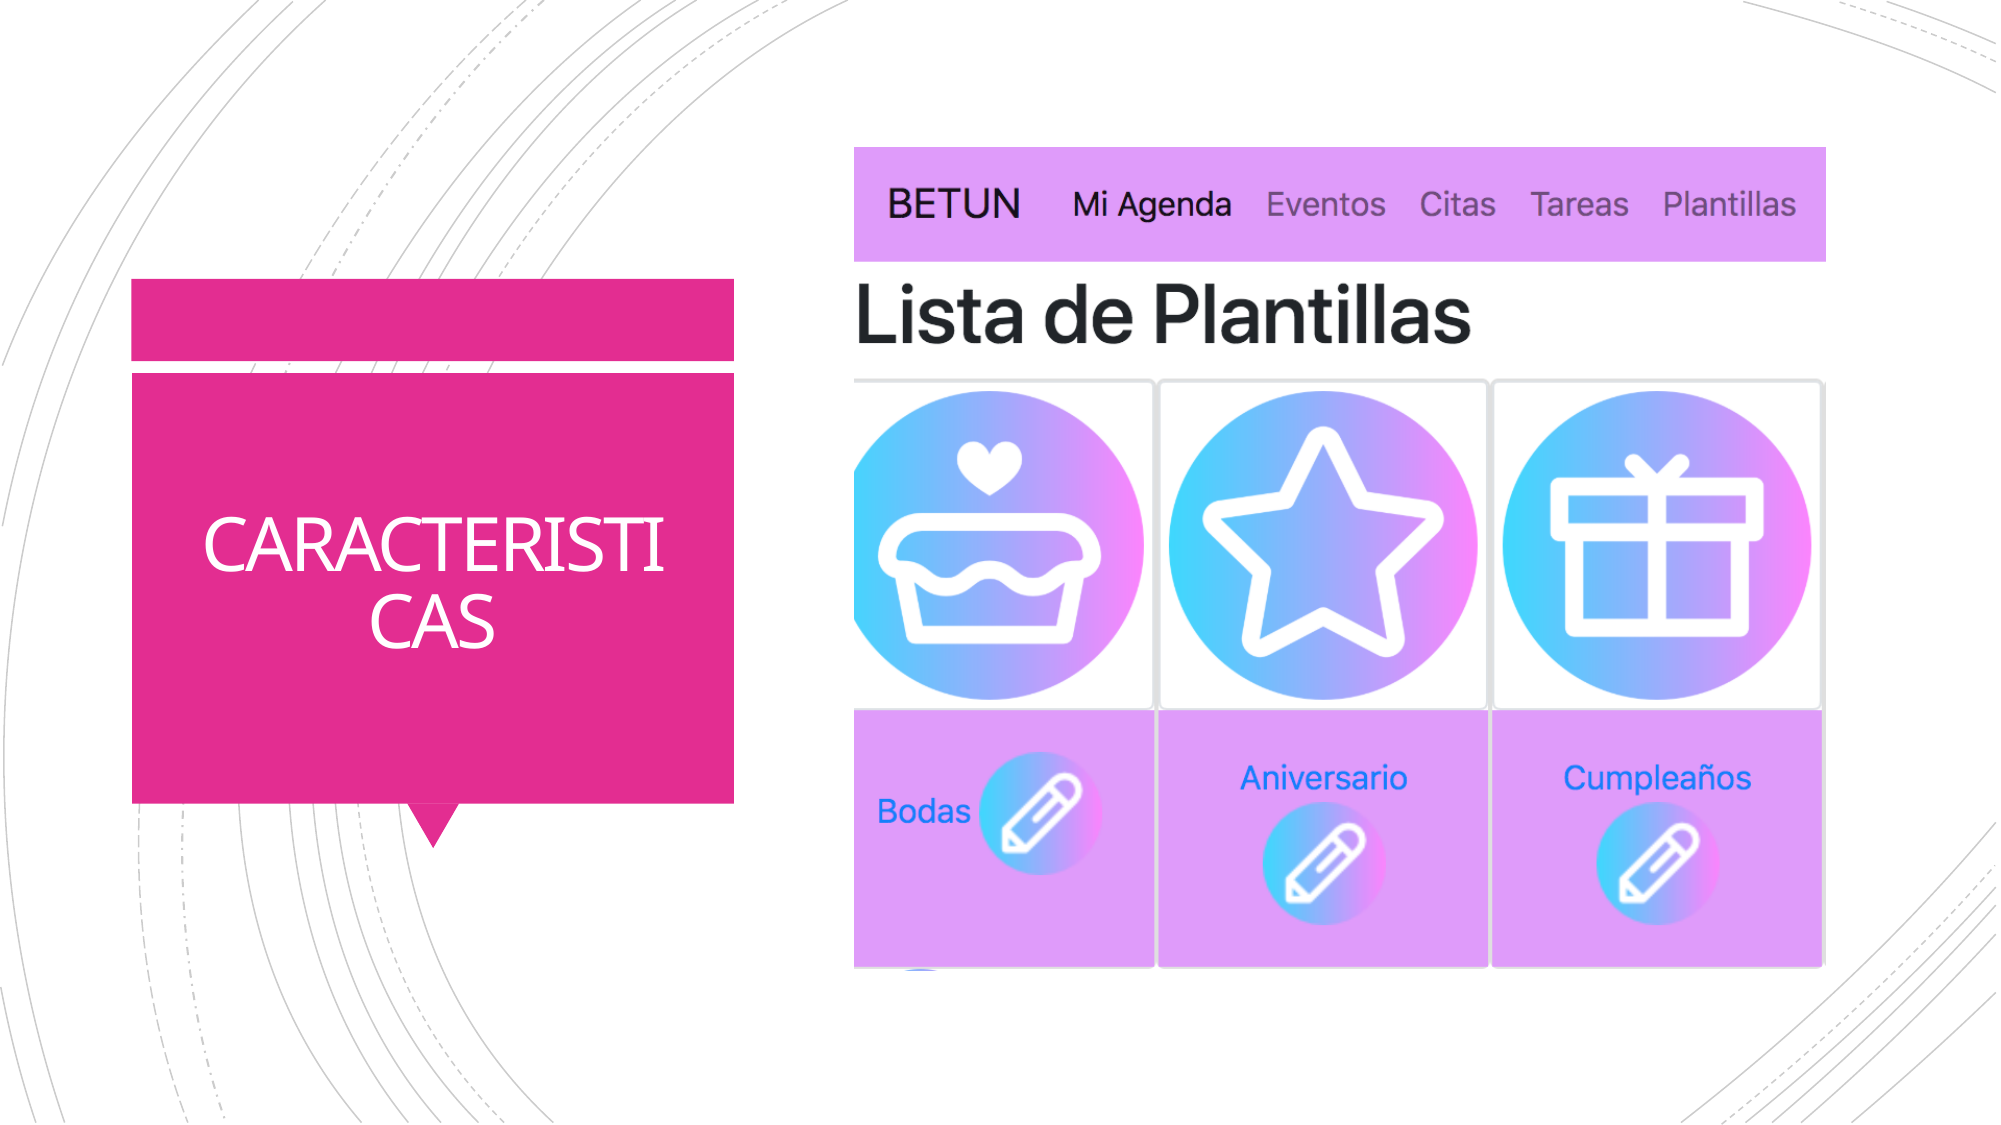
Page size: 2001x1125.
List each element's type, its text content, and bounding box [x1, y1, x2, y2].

picture [854, 146, 1826, 971]
title CARACTERISTICAS [145, 385, 720, 789]
